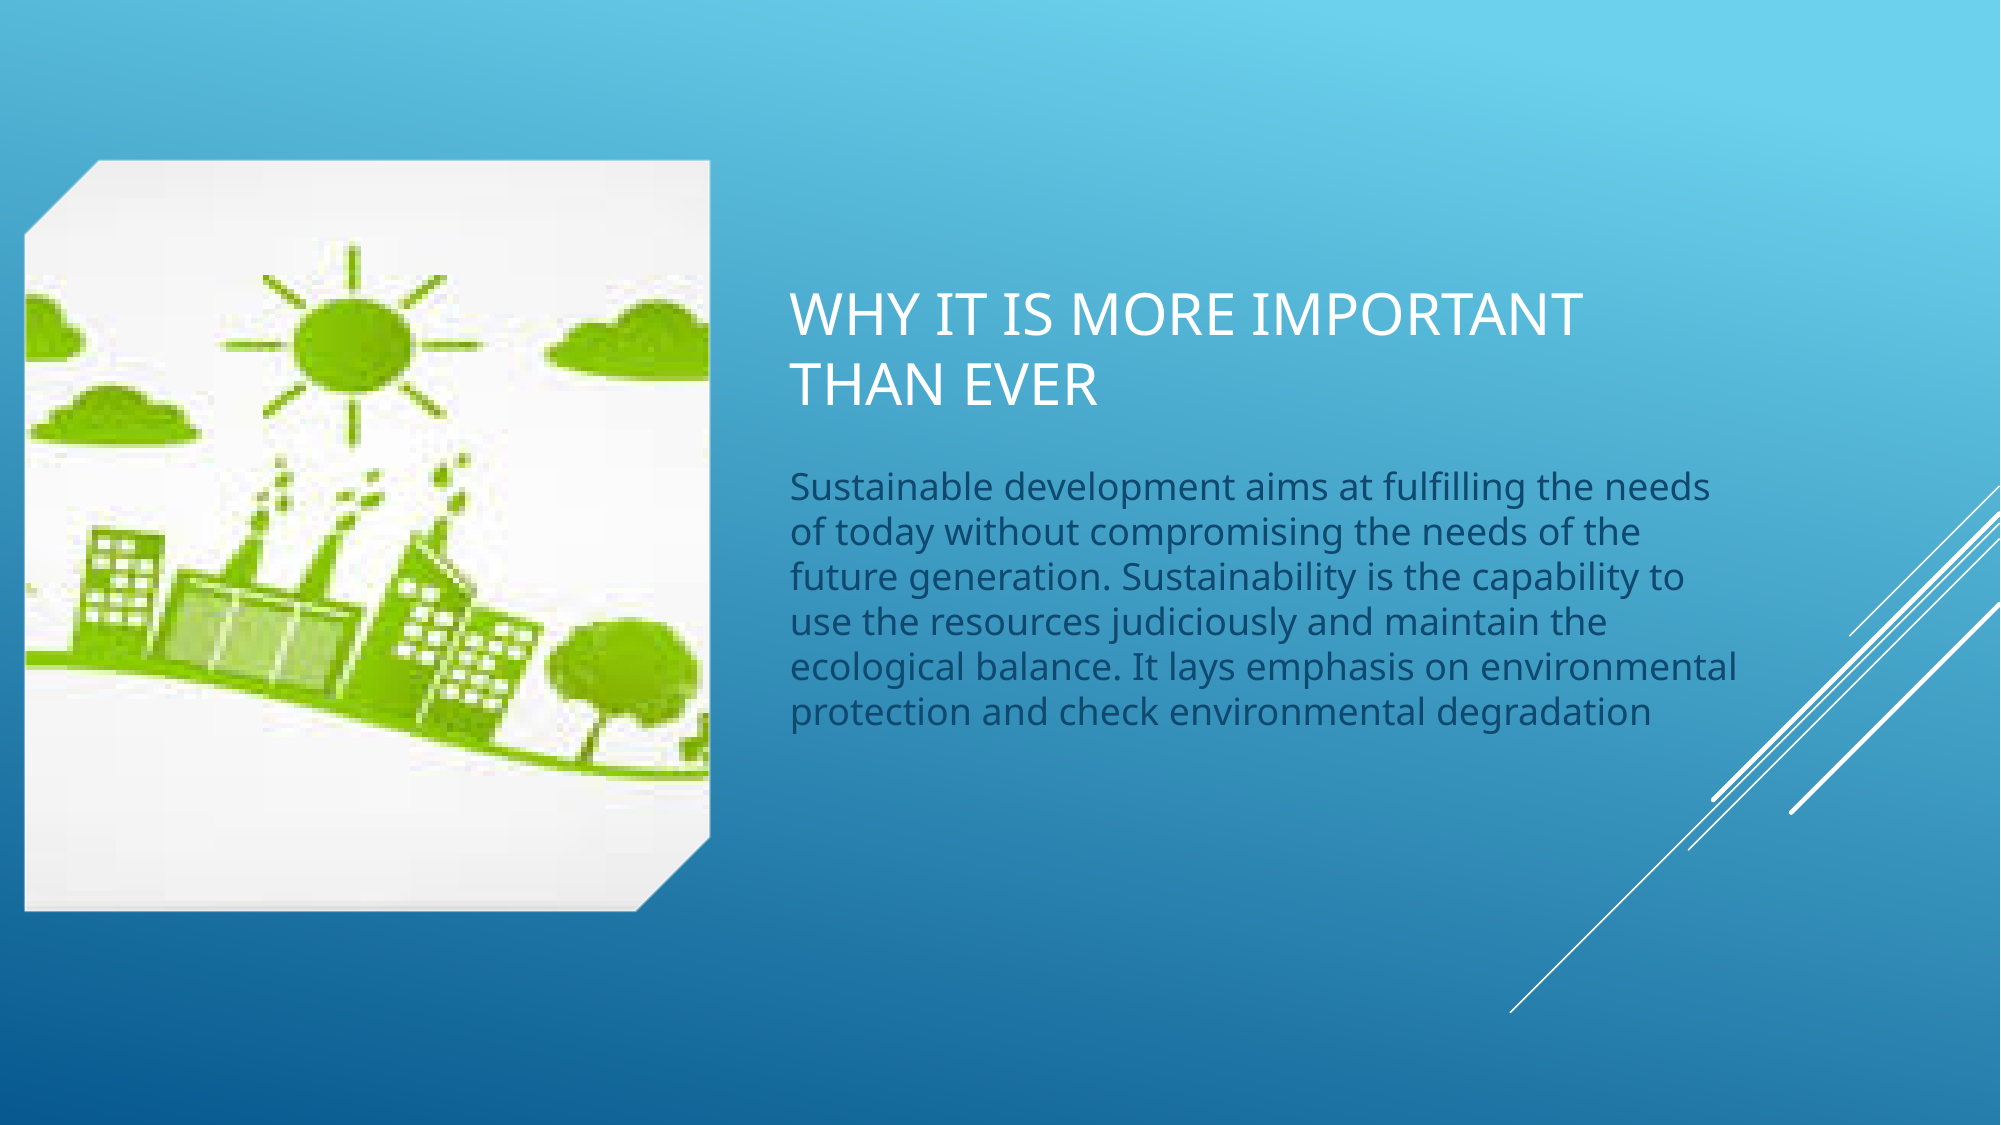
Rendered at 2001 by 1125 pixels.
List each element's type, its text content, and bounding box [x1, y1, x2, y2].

list Sustainable development aims at fulfilling the needs of today without compromising the needs of the future generation. Sustainability is the capability to use the resources judiciously and maintain the ecological balance. It lays emphasis on environmental protection and check environmental degradation [774, 455, 1763, 792]
title Why it is more important than ever [774, 237, 1763, 425]
picture [24, 160, 710, 912]
